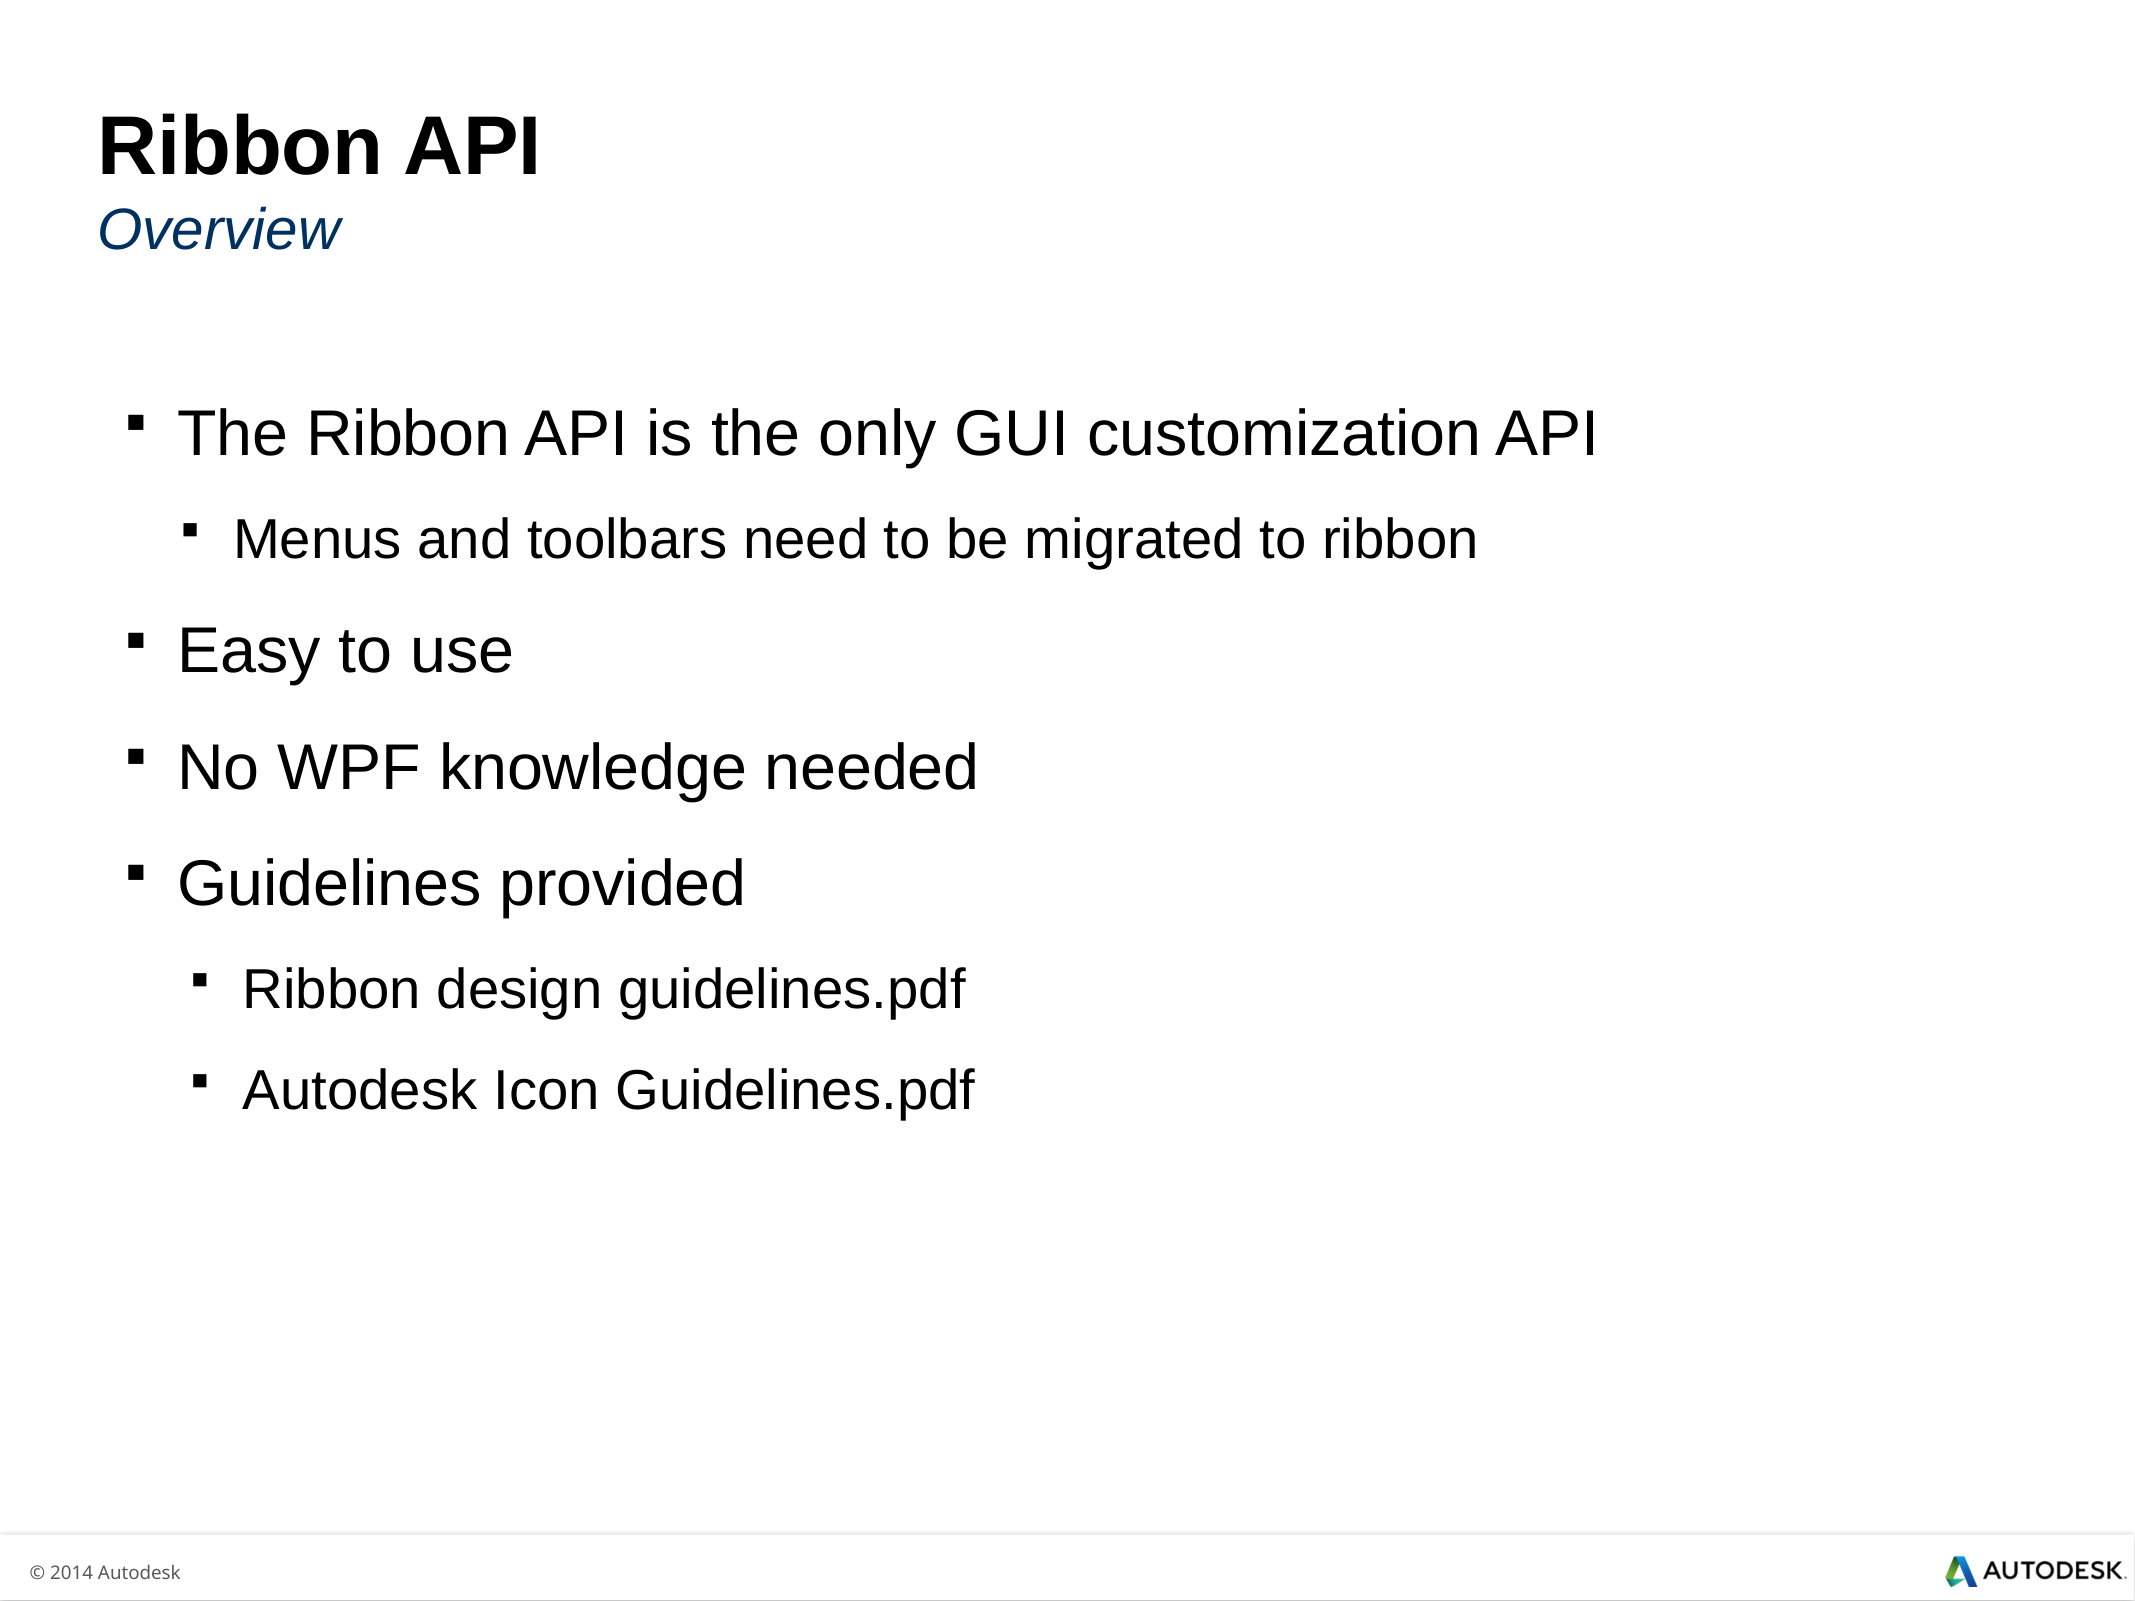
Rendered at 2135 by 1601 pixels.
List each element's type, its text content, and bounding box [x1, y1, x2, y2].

list The Ribbon API is the only GUI customization API Menus and toolbars need to be migrated to ribbon Easy to use No WPF knowledge needed Guidelines provided Ribbon design guidelines.pdf Autodesk Icon Guidelines.pdf [96, 351, 2028, 1452]
title Ribbon API Overview [96, 59, 2028, 293]
picture [1945, 1556, 2127, 1587]
